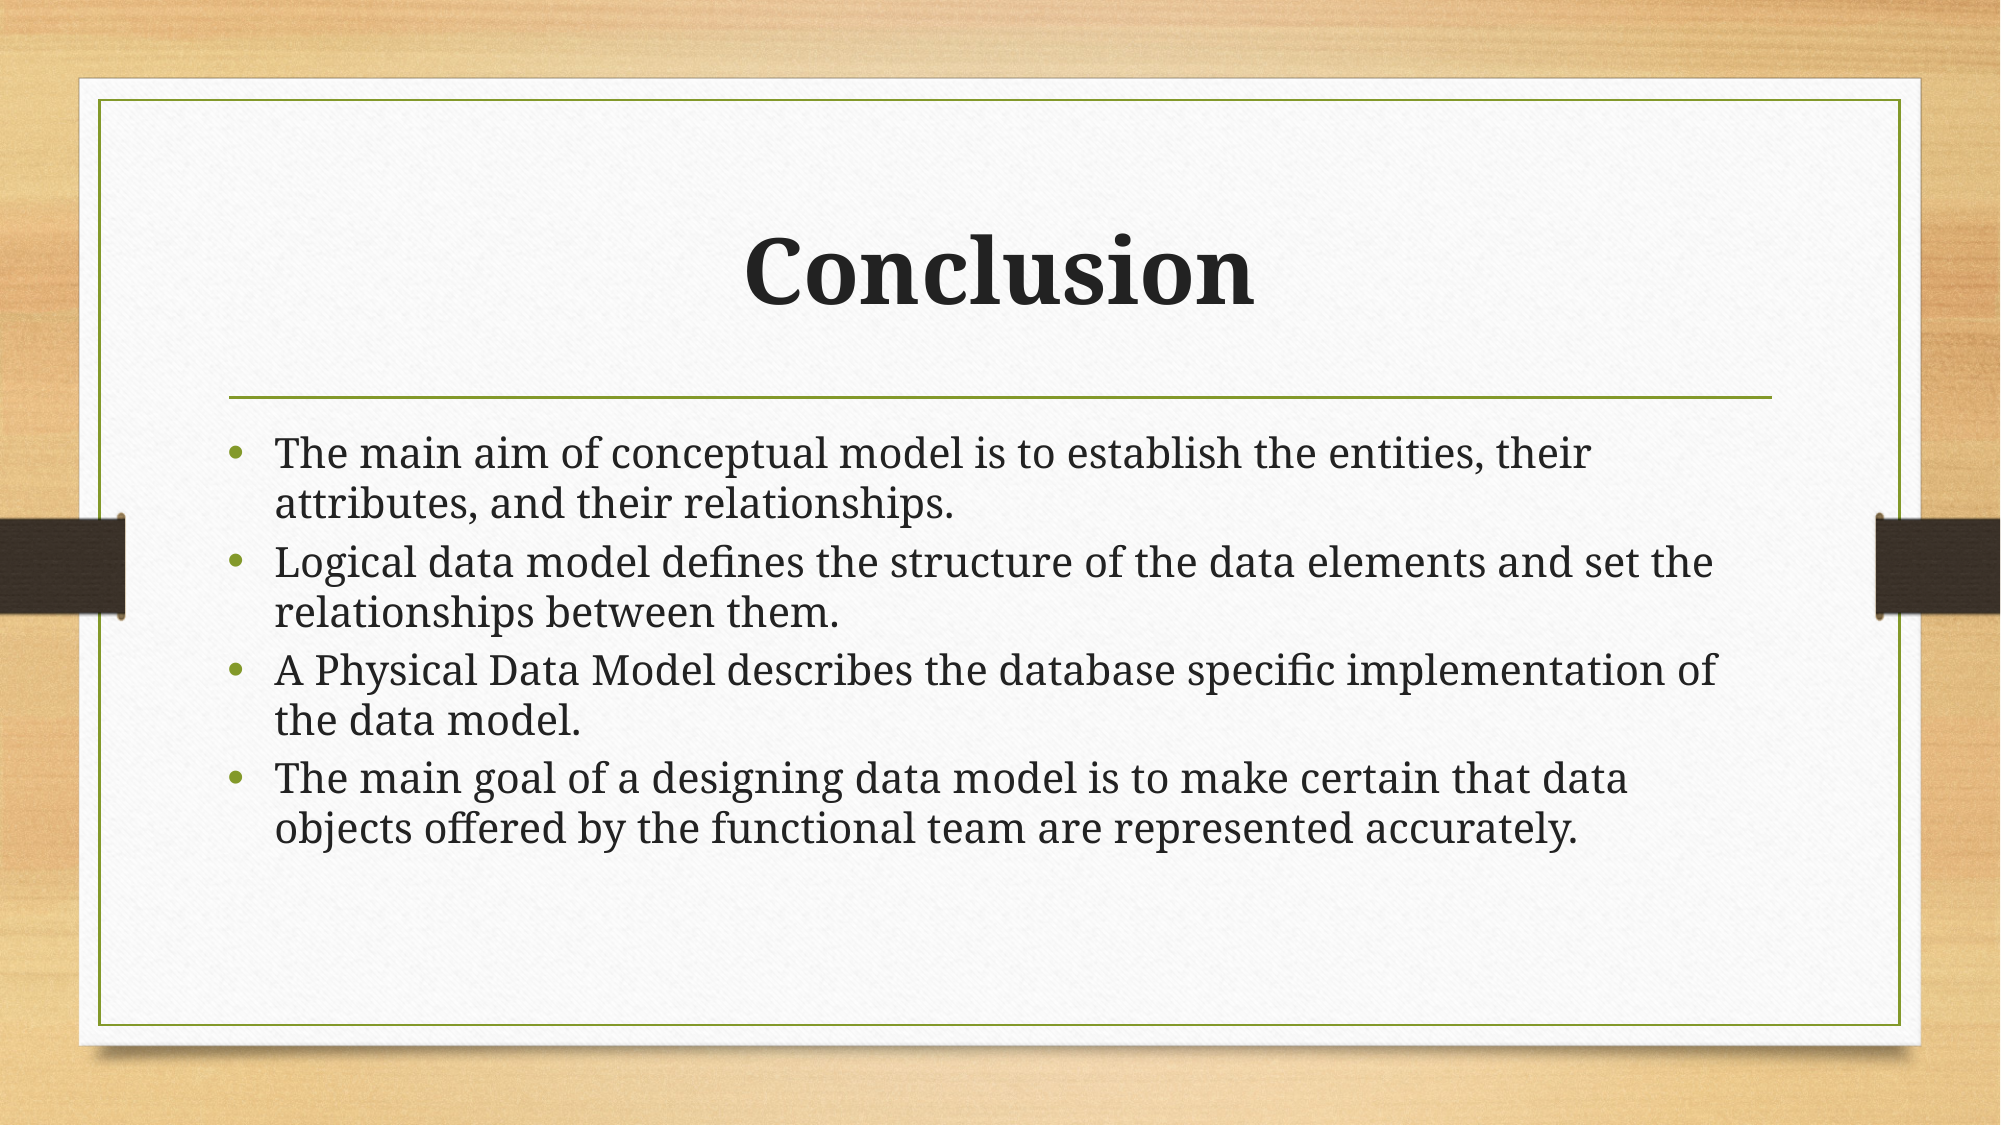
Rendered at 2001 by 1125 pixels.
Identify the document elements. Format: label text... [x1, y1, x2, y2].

title Conclusion [212, 161, 1788, 375]
list The main aim of conceptual model is to establish the entities, their attributes, and their relationships. Logical data model defines the structure of the data elements and set the relationships between them. A Physical Data Model describes the database specific implementation of the data model. The main goal of a designing data model is to make certain that data objects offered by the functional team are represented accurately. [212, 419, 1788, 964]
picture [0, 0, 2001, 1125]
